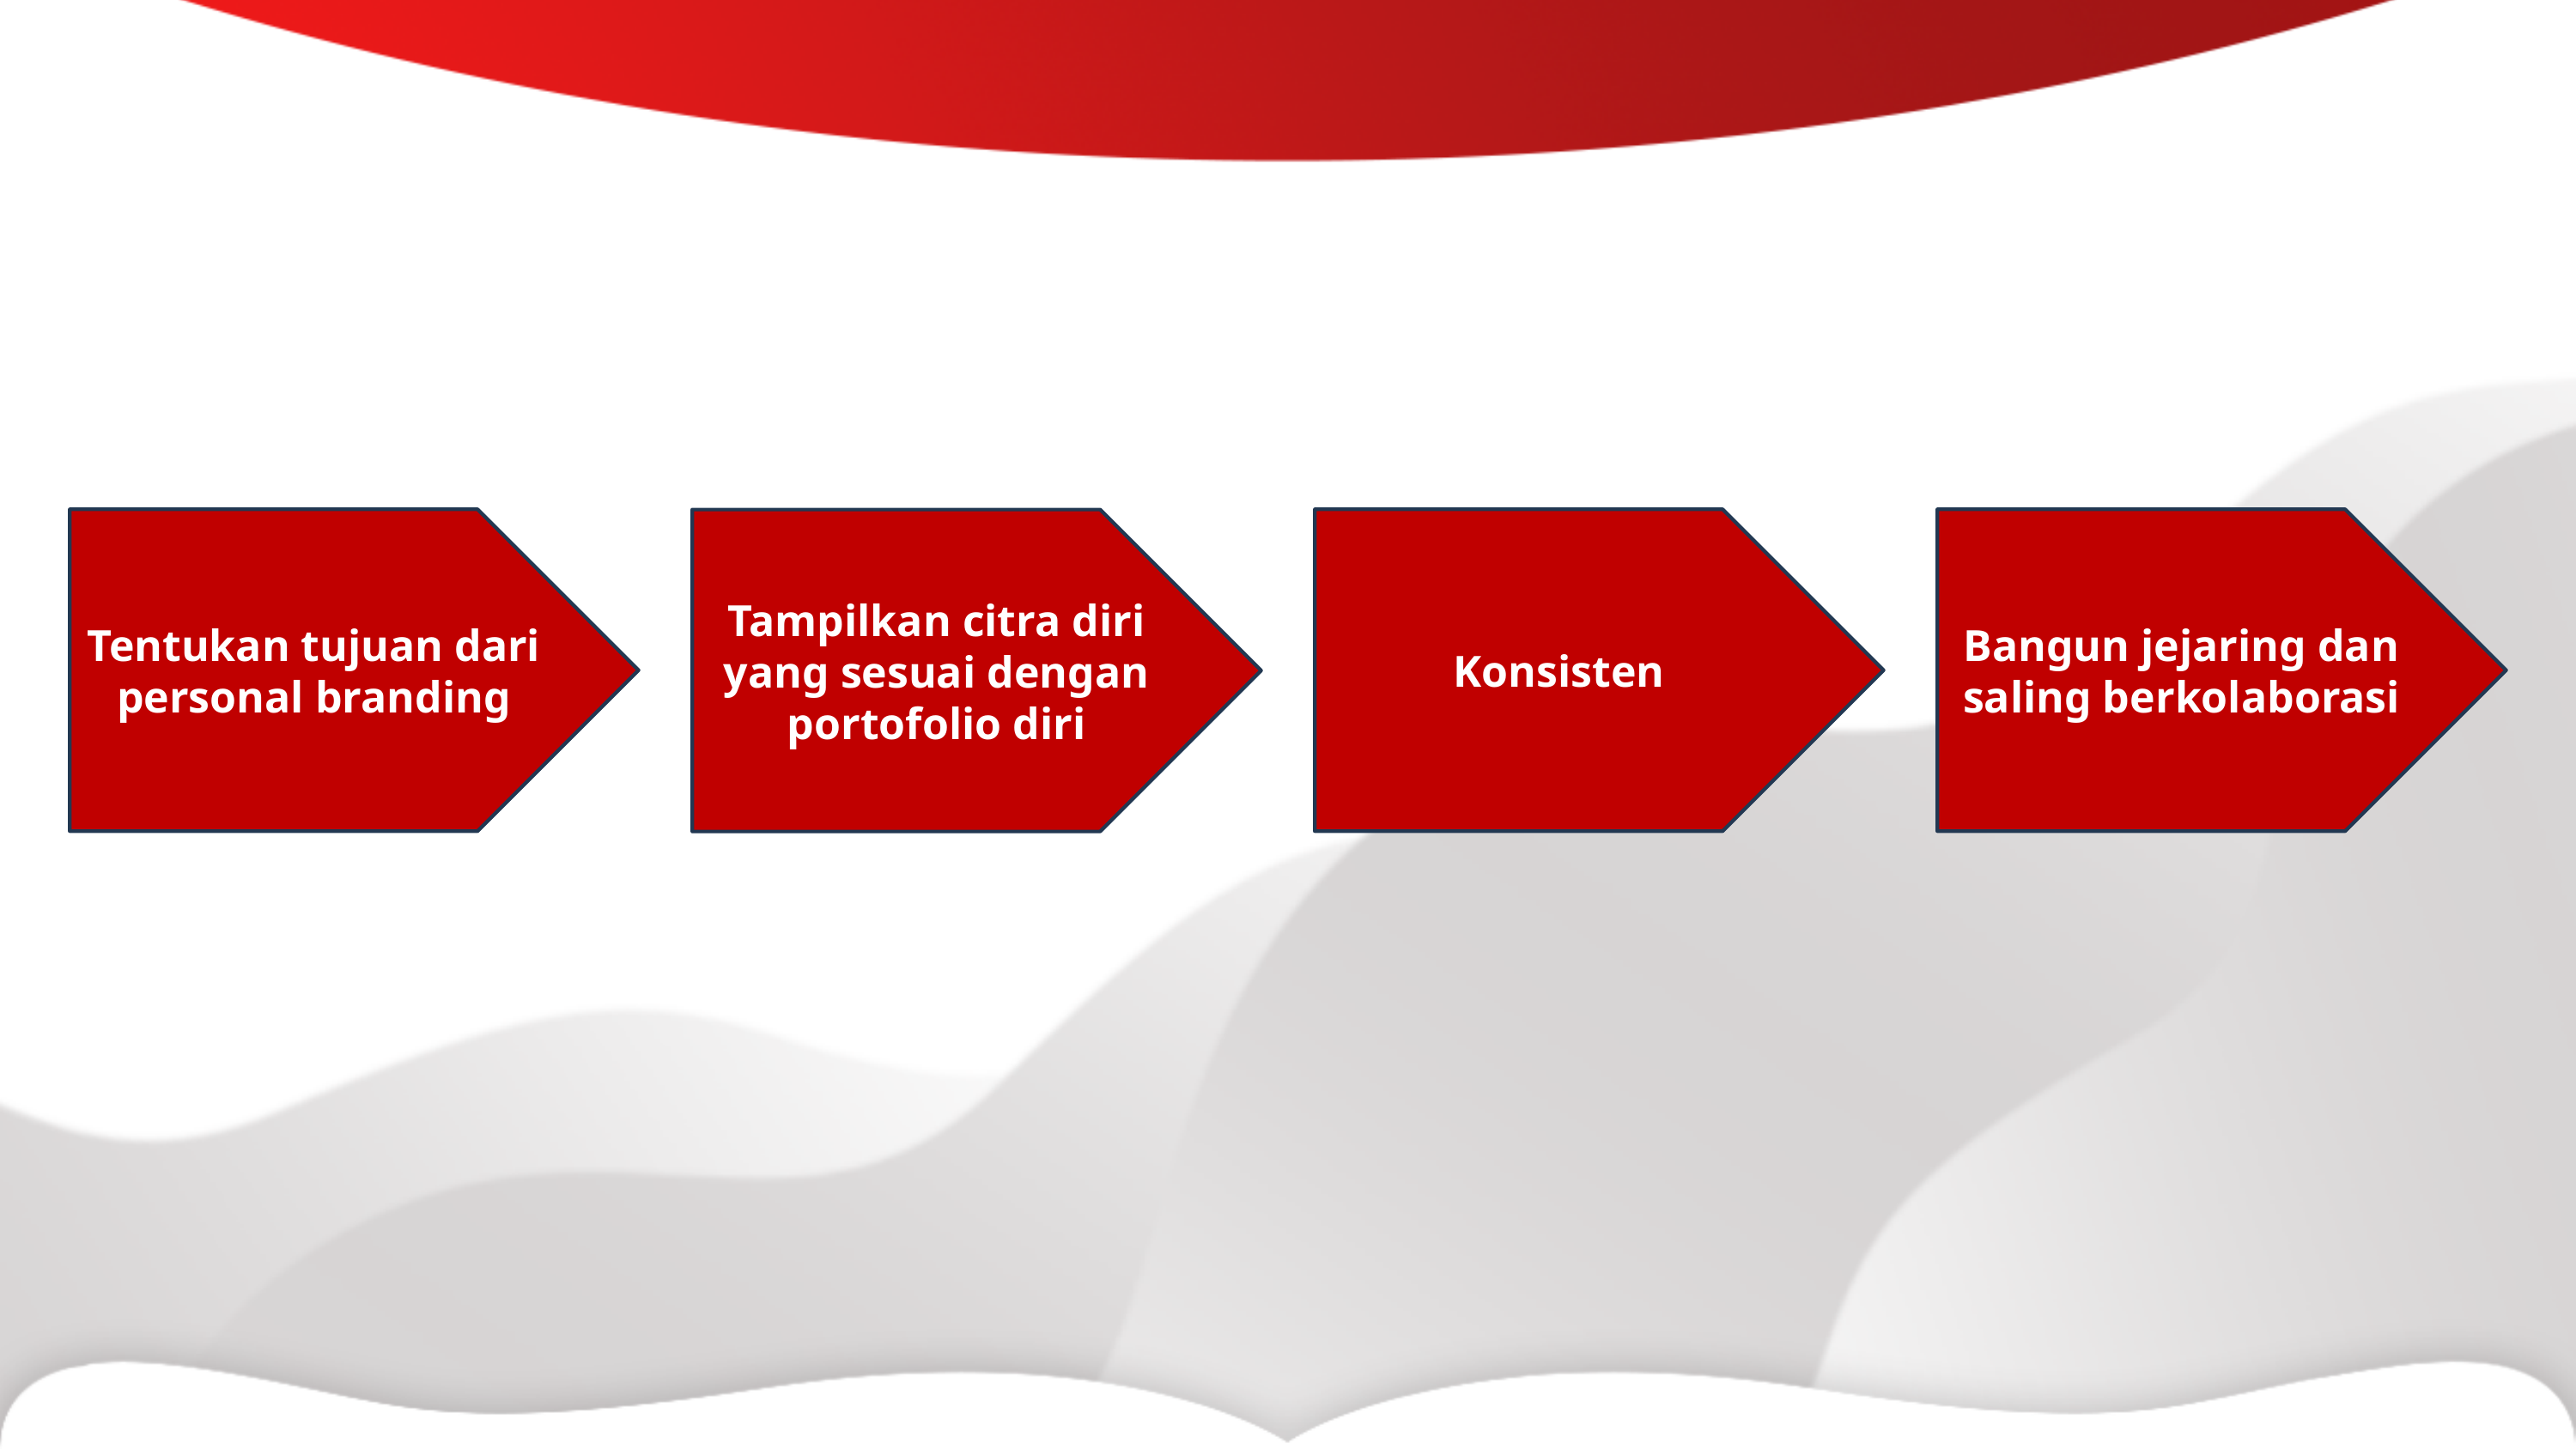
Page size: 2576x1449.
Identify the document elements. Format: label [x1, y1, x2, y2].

text_box [0, 0, 2576, 1449]
text_box [69, 509, 2506, 832]
